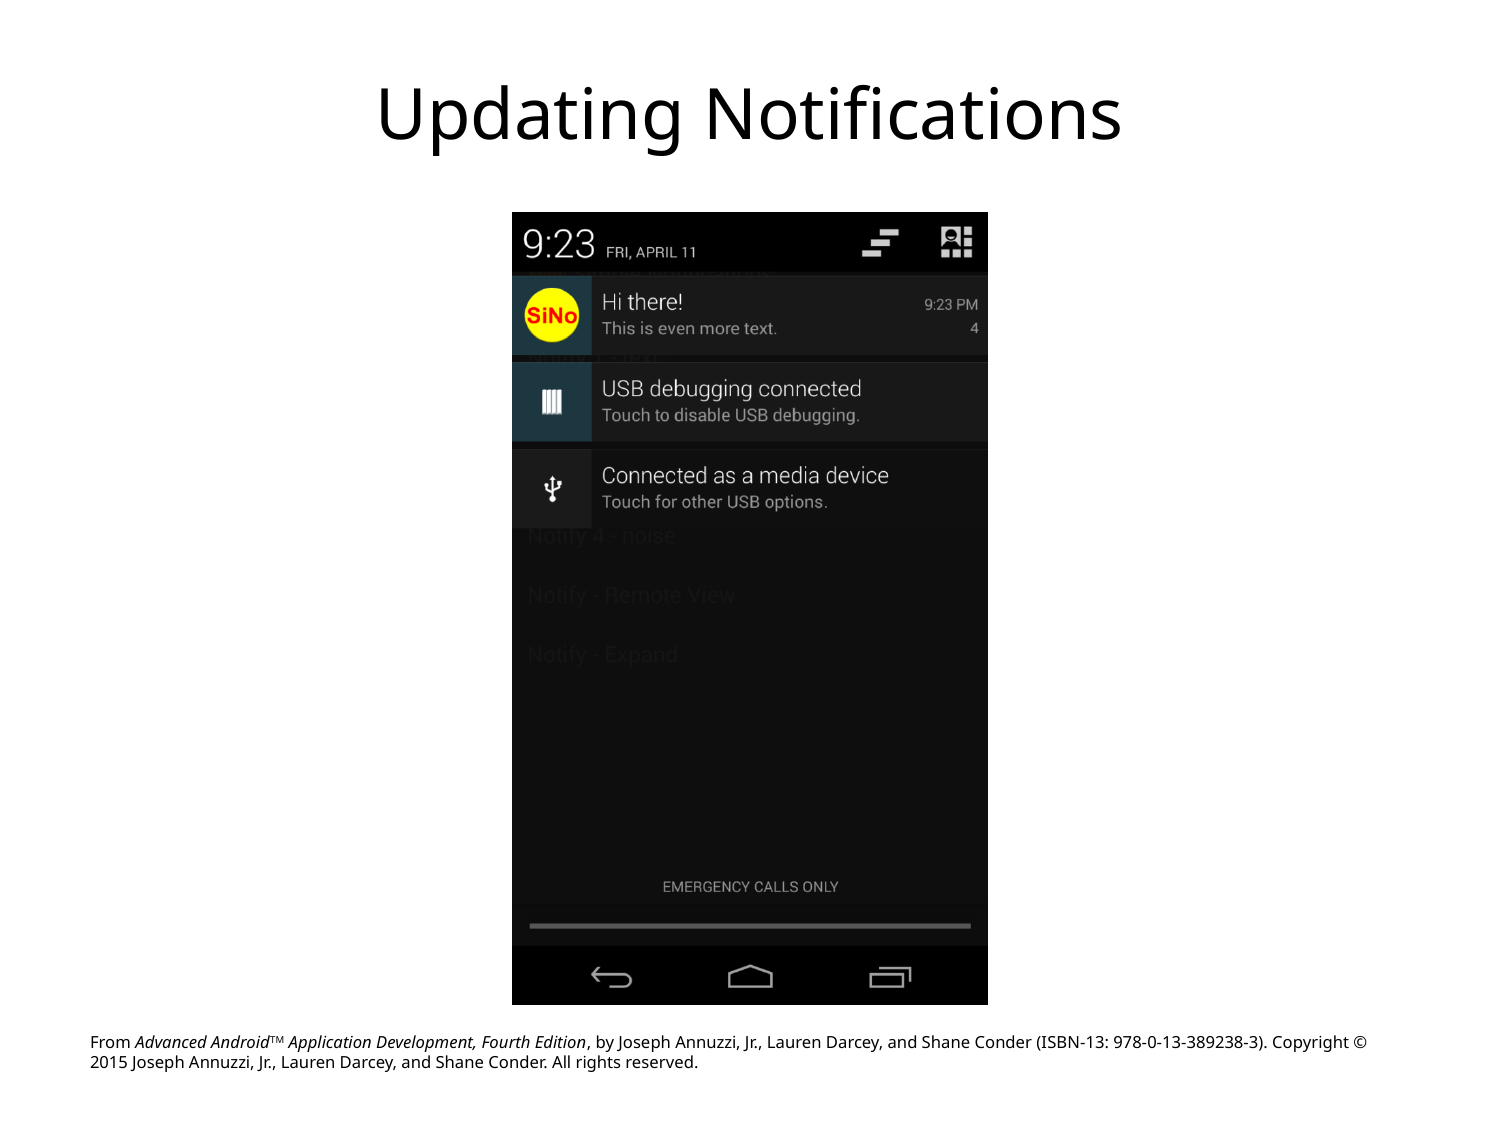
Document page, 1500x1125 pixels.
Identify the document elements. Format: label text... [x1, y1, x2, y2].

title Updating Notifications [75, 45, 1425, 188]
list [511, 212, 988, 1006]
footer From Advanced AndroidTM Application Development, Fourth Edition, by Joseph Annuzzi, Jr., Lauren Darcey, and Shane Conder (ISBN-13: 978-0-13-389238-3). Copyright © 2015 Joseph Annuzzi, Jr., Lauren Darcey, and Shane Conder. All rights reserved. [74, 1024, 1426, 1103]
